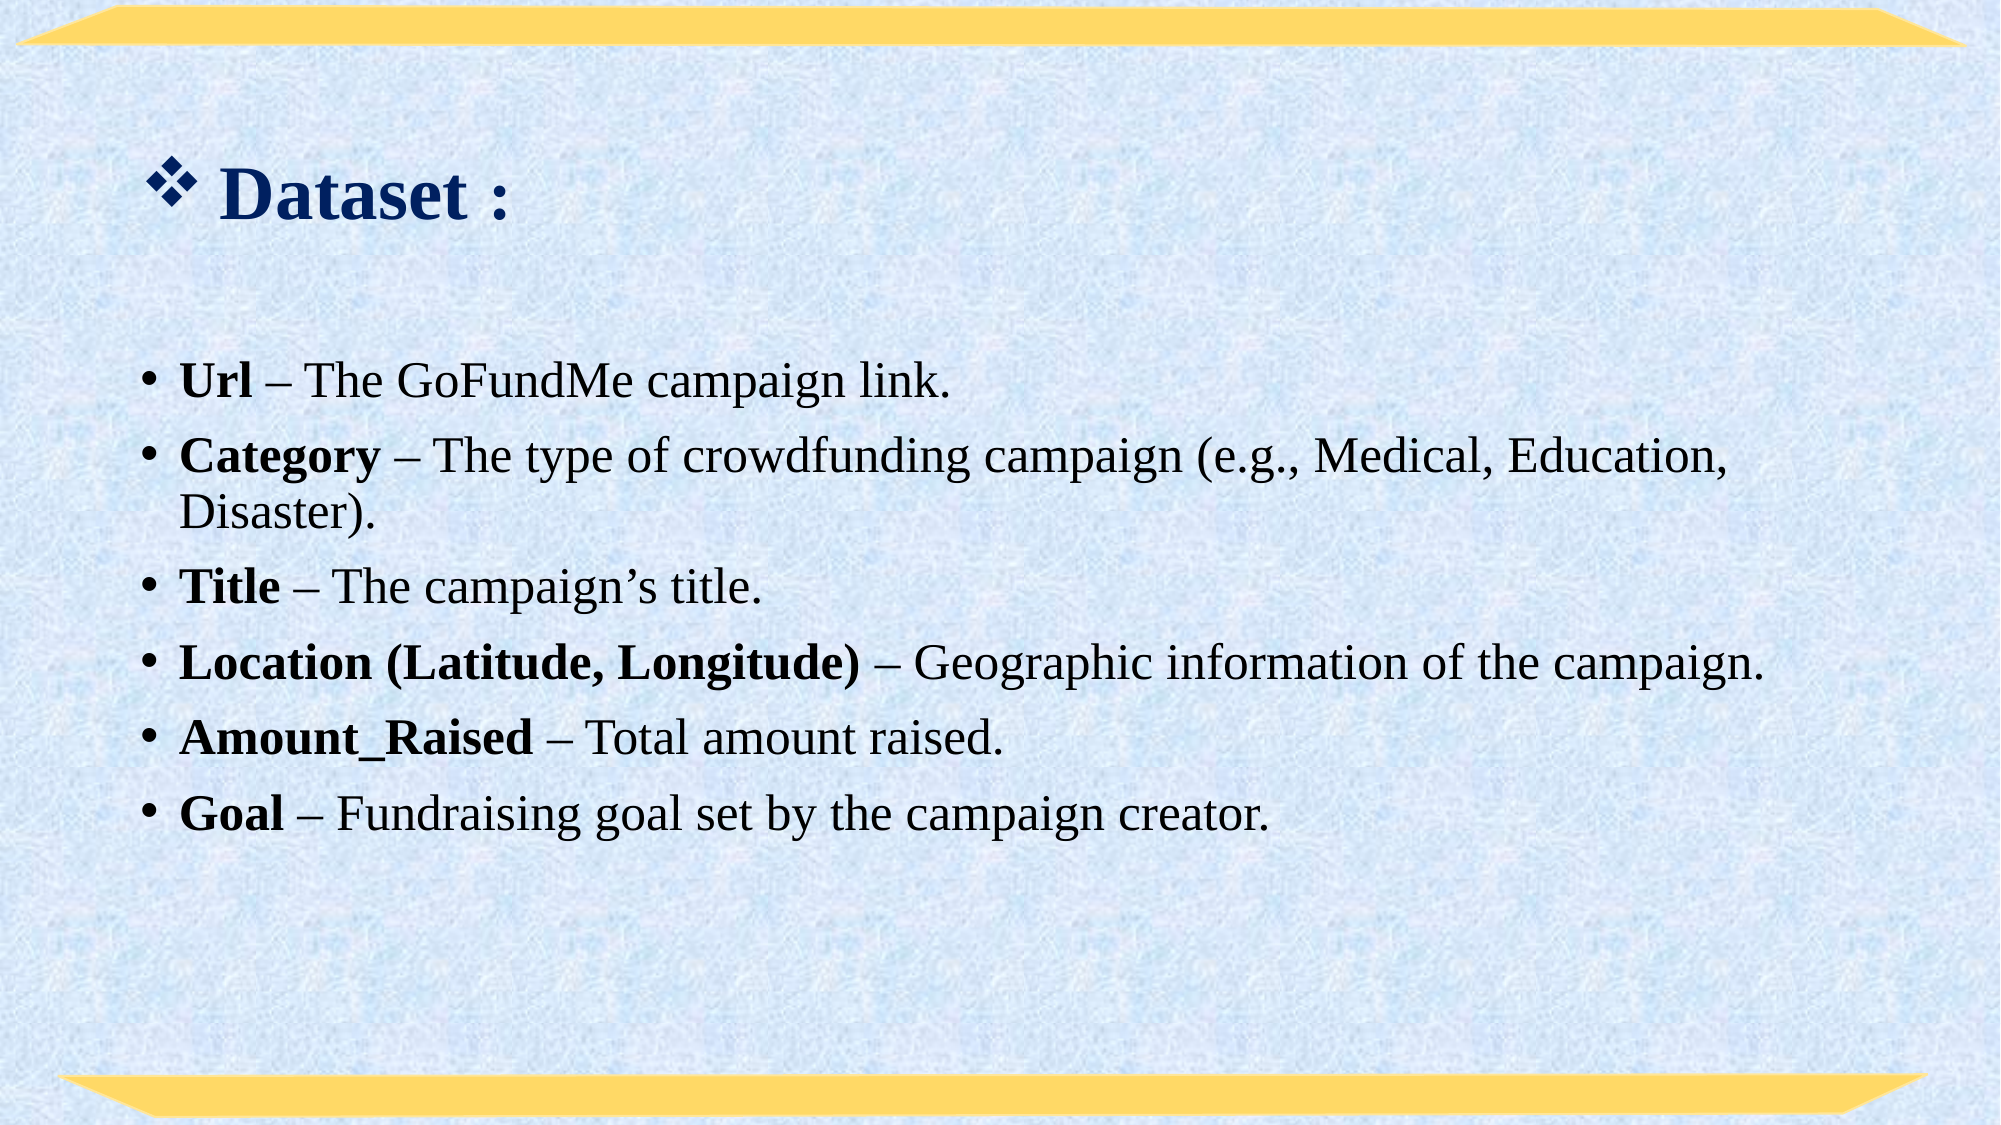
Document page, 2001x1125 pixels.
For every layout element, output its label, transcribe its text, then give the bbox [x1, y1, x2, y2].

text_box [15, 4, 1967, 48]
list Dataset : Url – The GoFundMe campaign link. Category – The type of crowdfunding campaign (e.g., Medical, Education, Disaster). Title – The campaign’s title. Location (Latitude, Longitude) – Geographic information of the campaign. Amount_Raised – Total amount raised. Goal – Fundraising goal set by the campaign creator. [125, 145, 1851, 860]
picture [0, 0, 2001, 1125]
text_box [57, 1073, 1929, 1118]
